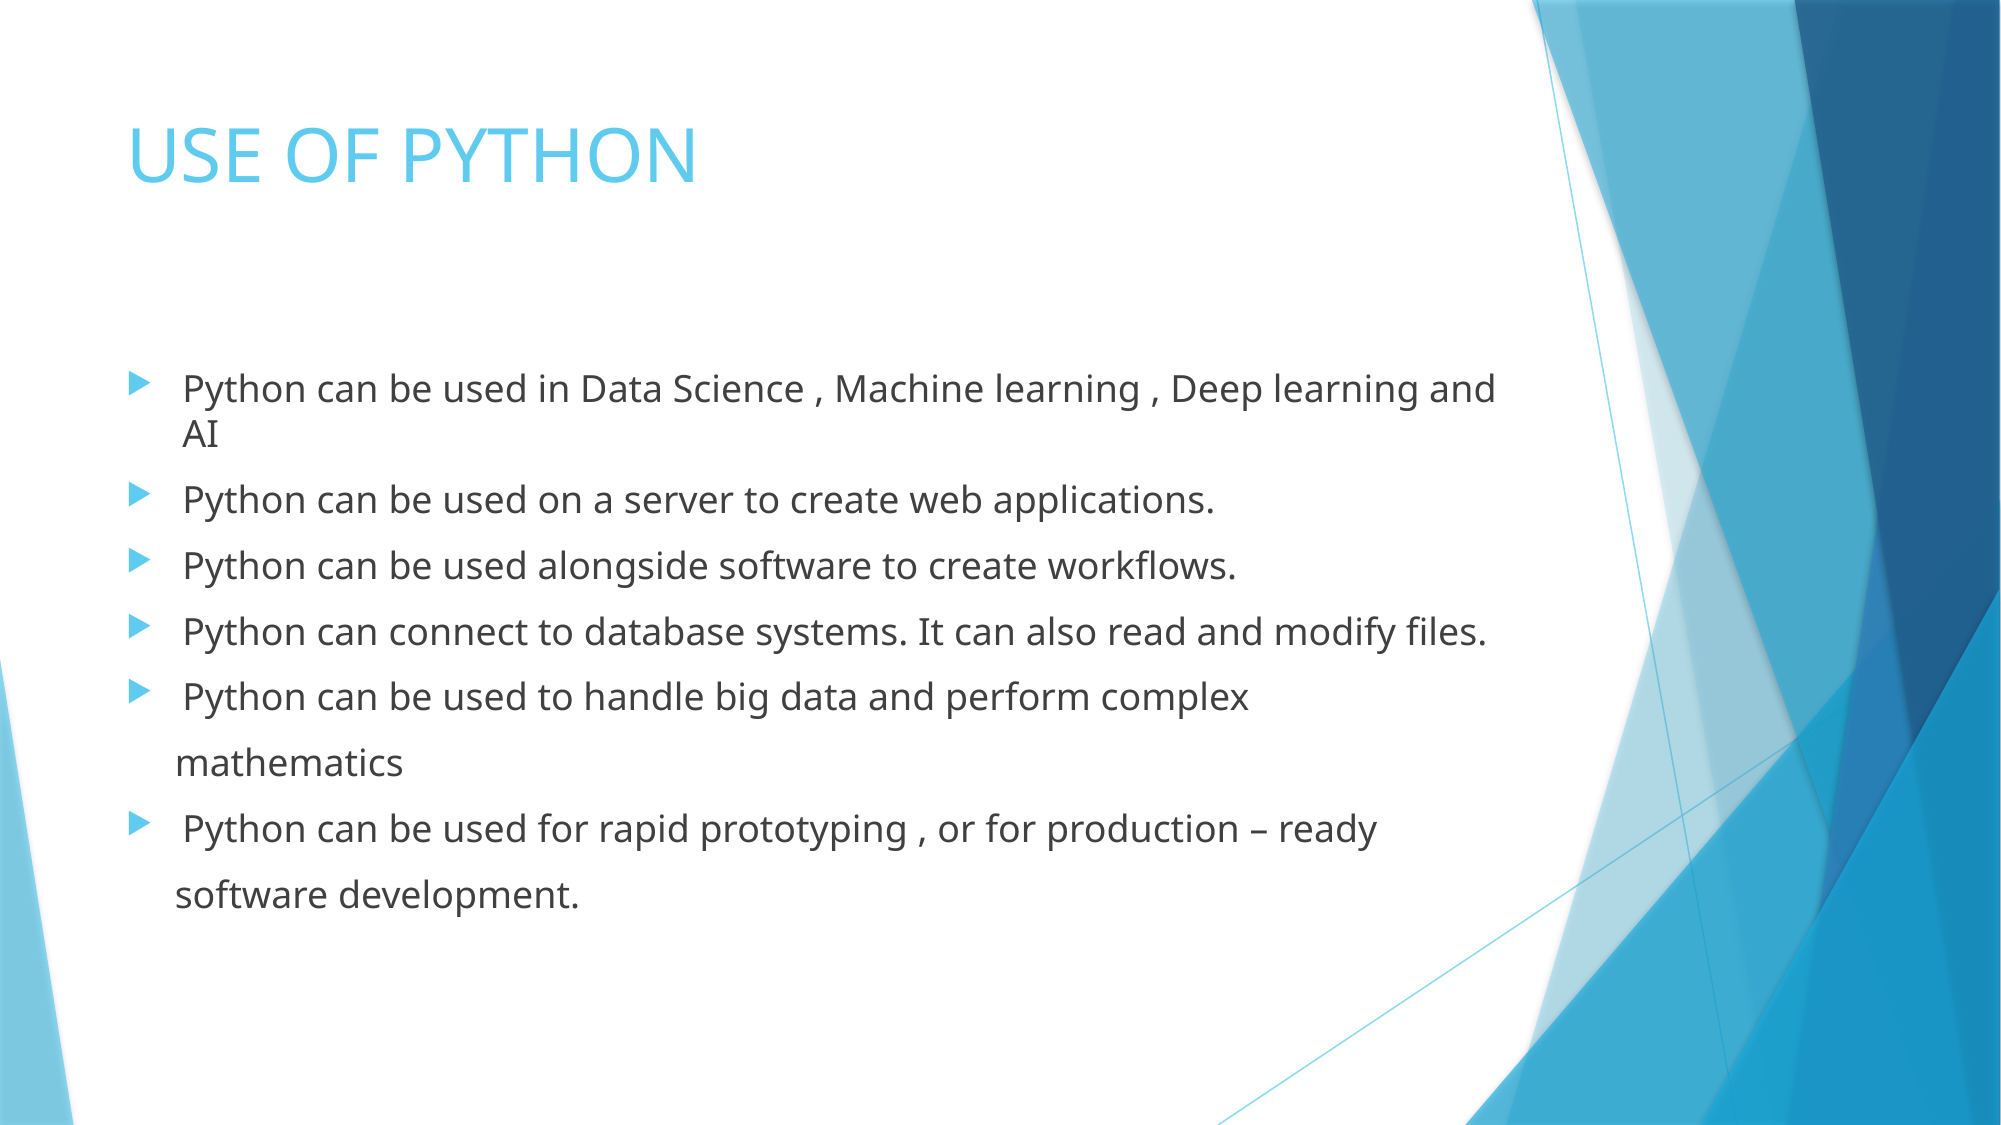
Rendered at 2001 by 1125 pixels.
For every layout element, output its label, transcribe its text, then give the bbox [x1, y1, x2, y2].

list Python can be used in Data Science , Machine learning , Deep learning and AI Python can be used on a server to create web applications. Python can be used alongside software to create workflows. Python can connect to database systems. It can also read and modify files. Python can be used to handle big data and perform complex mathematics Python can be used for rapid prototyping , or for production – ready software development. [111, 225, 1522, 991]
title USE OF PYTHON [111, 99, 1522, 225]
